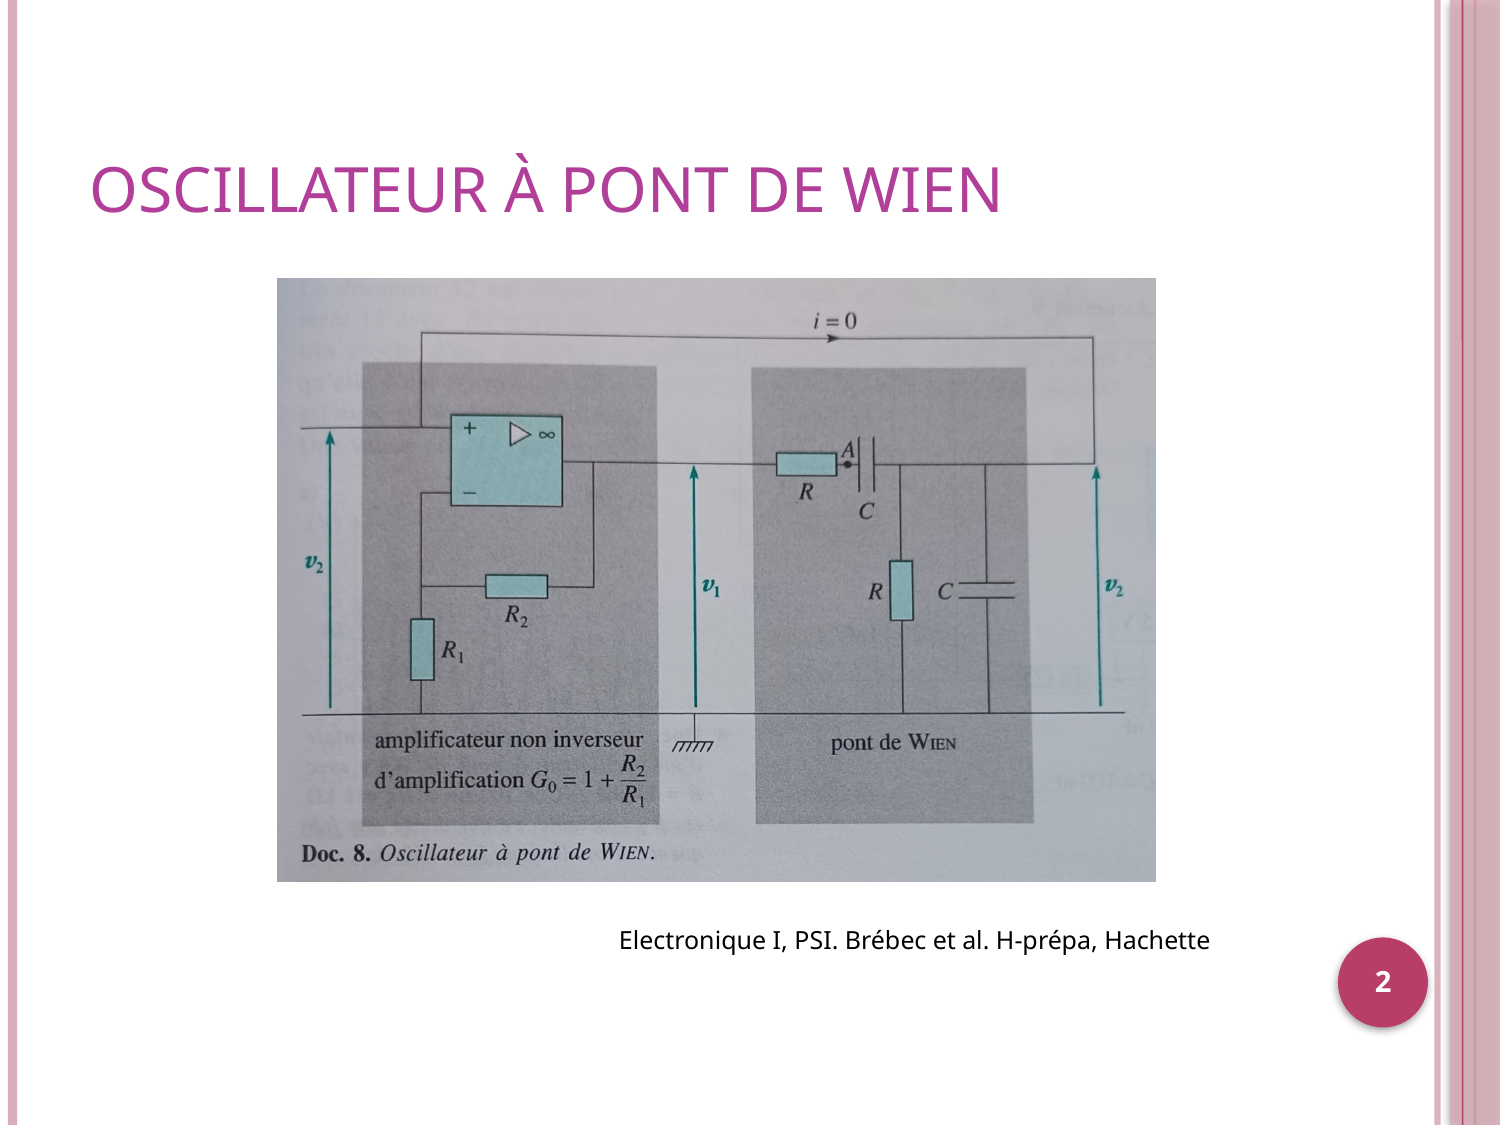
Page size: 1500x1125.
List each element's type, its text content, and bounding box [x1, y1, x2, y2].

picture [276, 278, 1156, 882]
slide_number 2 [1333, 940, 1434, 1027]
text_box Electronique I, PSI. Brébec et al. H-prépa, Hachette [604, 916, 1227, 962]
title Oscillateur à pont de Wien [75, 45, 1300, 233]
